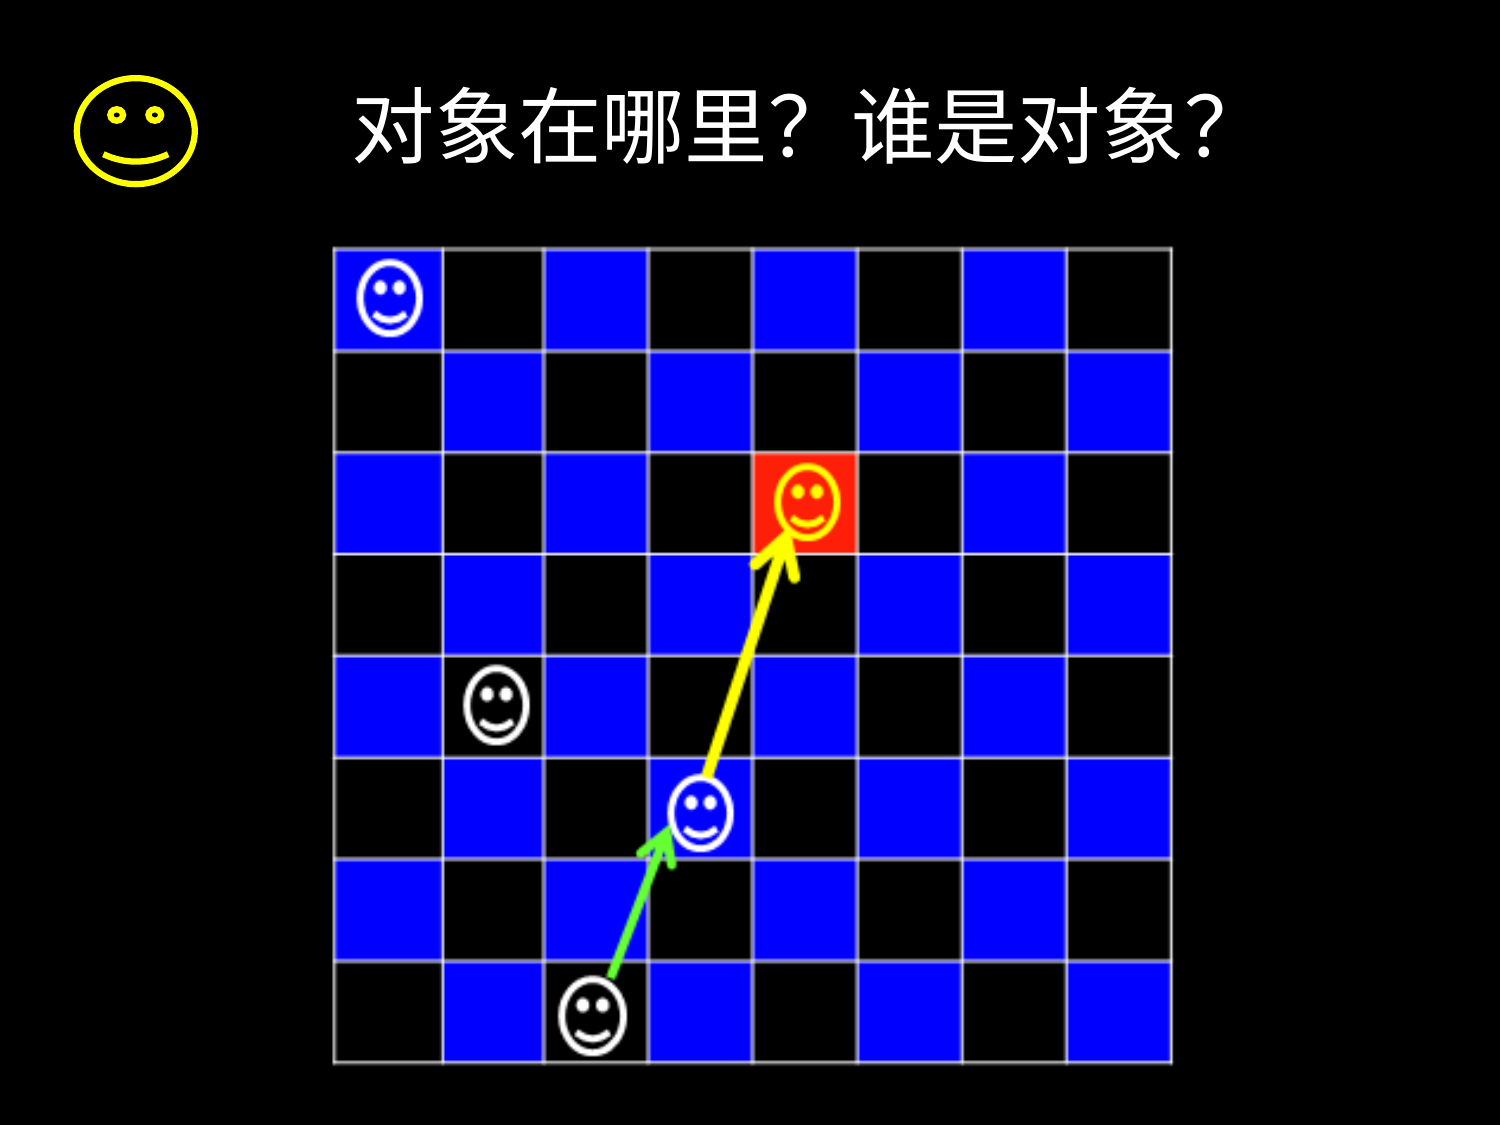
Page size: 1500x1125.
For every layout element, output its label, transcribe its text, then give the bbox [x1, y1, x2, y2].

text_box 对象在哪里？谁是对象？ [337, 66, 1283, 182]
text_box [76, 78, 195, 185]
picture [312, 219, 1197, 1090]
